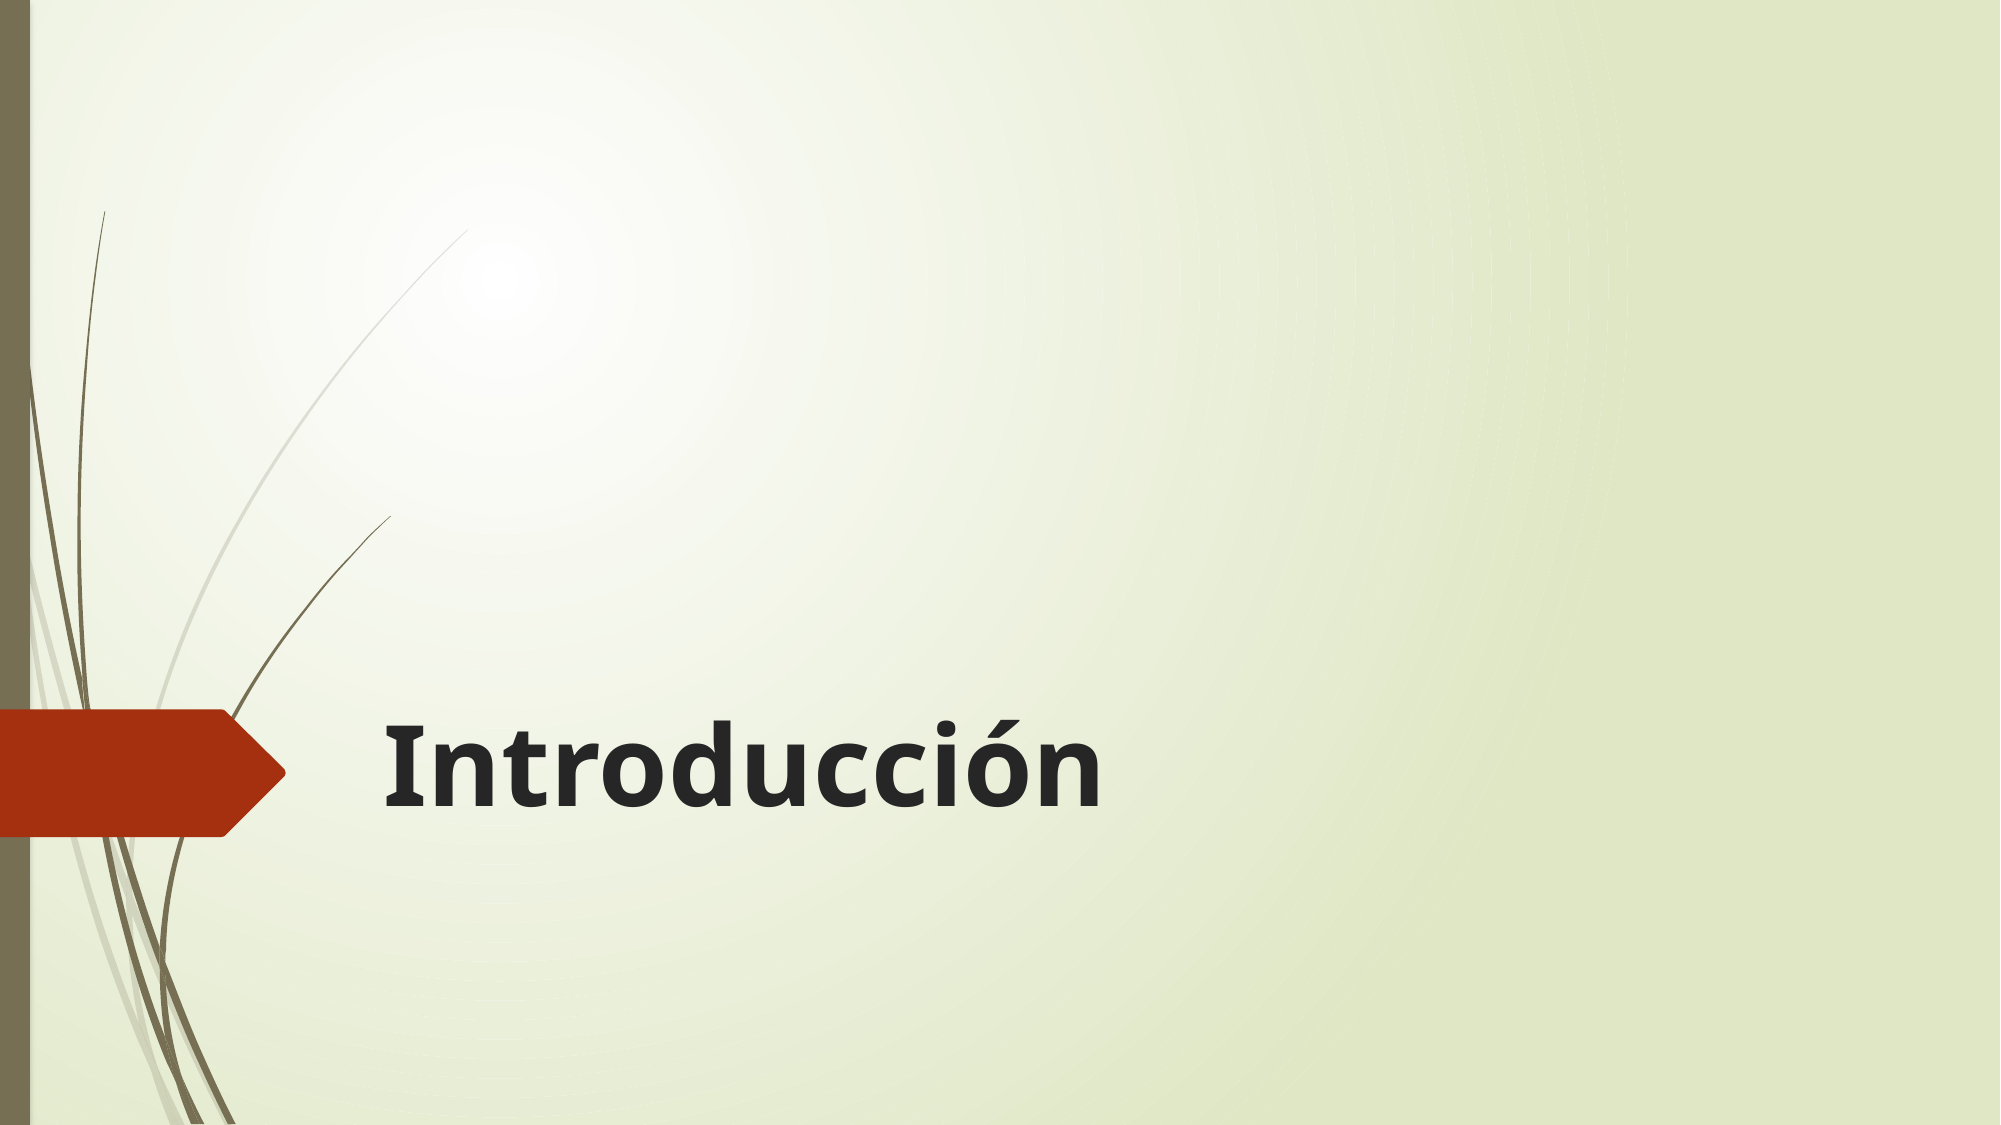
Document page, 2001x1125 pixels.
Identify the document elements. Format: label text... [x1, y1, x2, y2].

title Introducción [0, 596, 1661, 837]
